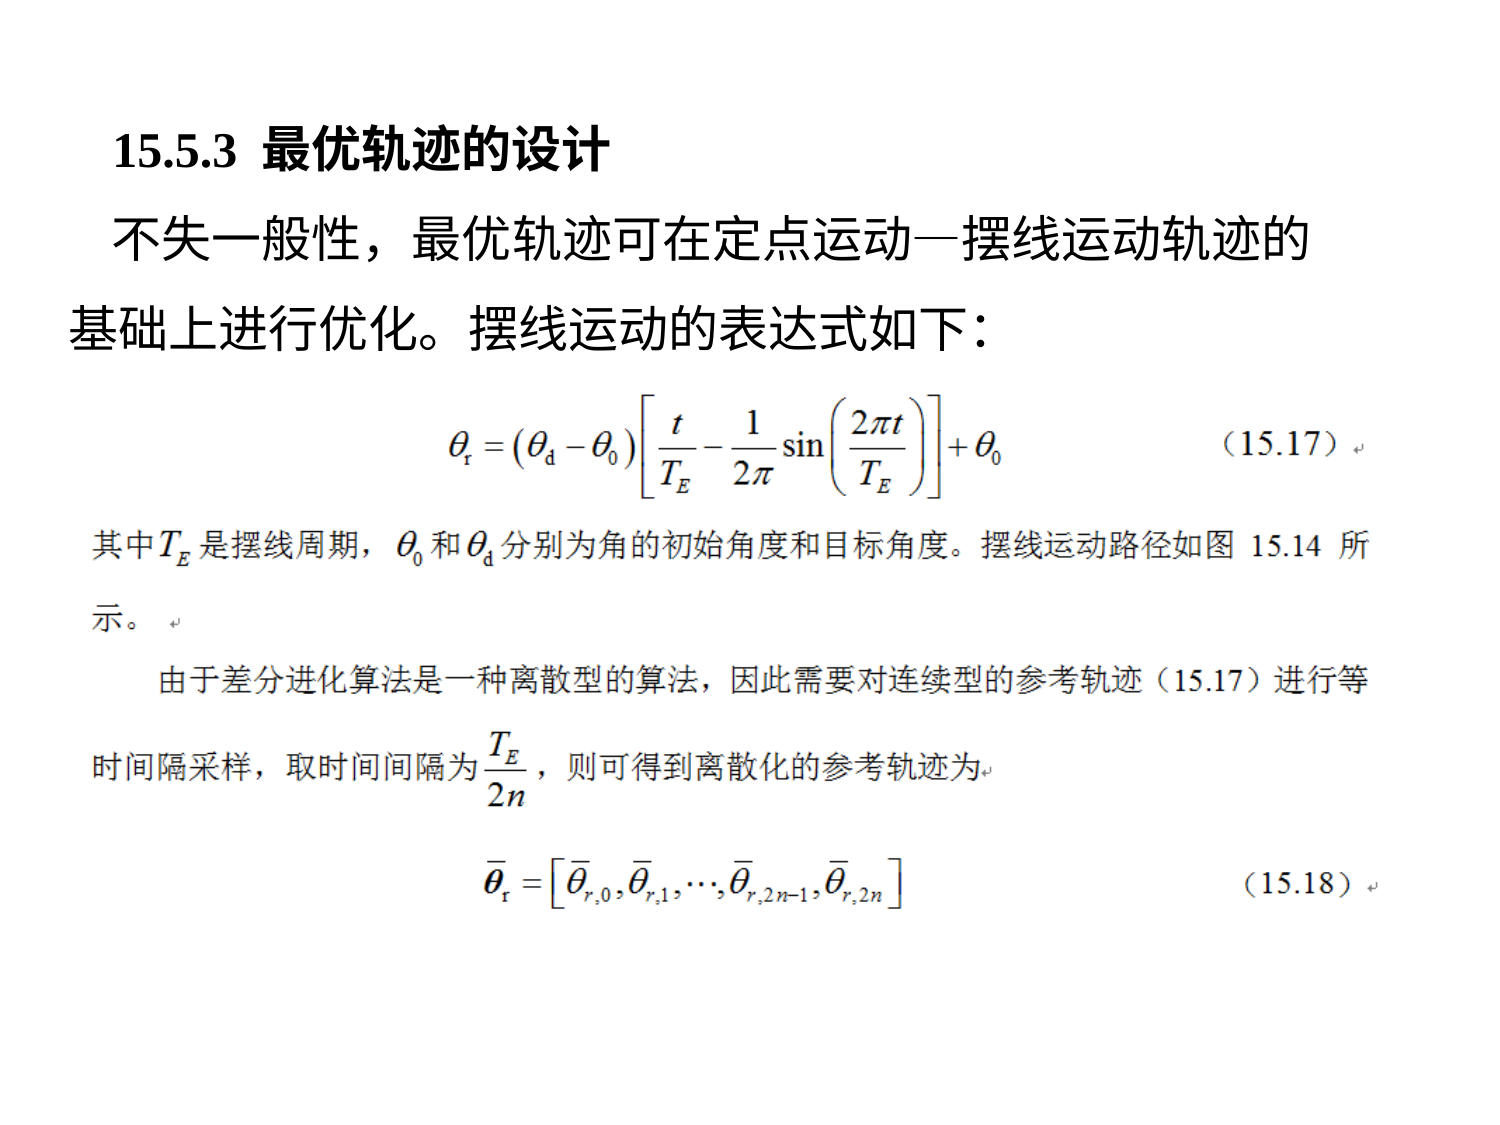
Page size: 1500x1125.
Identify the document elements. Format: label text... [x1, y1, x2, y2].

text_box 15.5.3 最优轨迹的设计 不失一般性，最优轨迹可在定点运动—摆线运动轨迹的基础上进行优化。摆线运动的表达式如下： [53, 79, 1353, 365]
picture [76, 385, 1407, 930]
